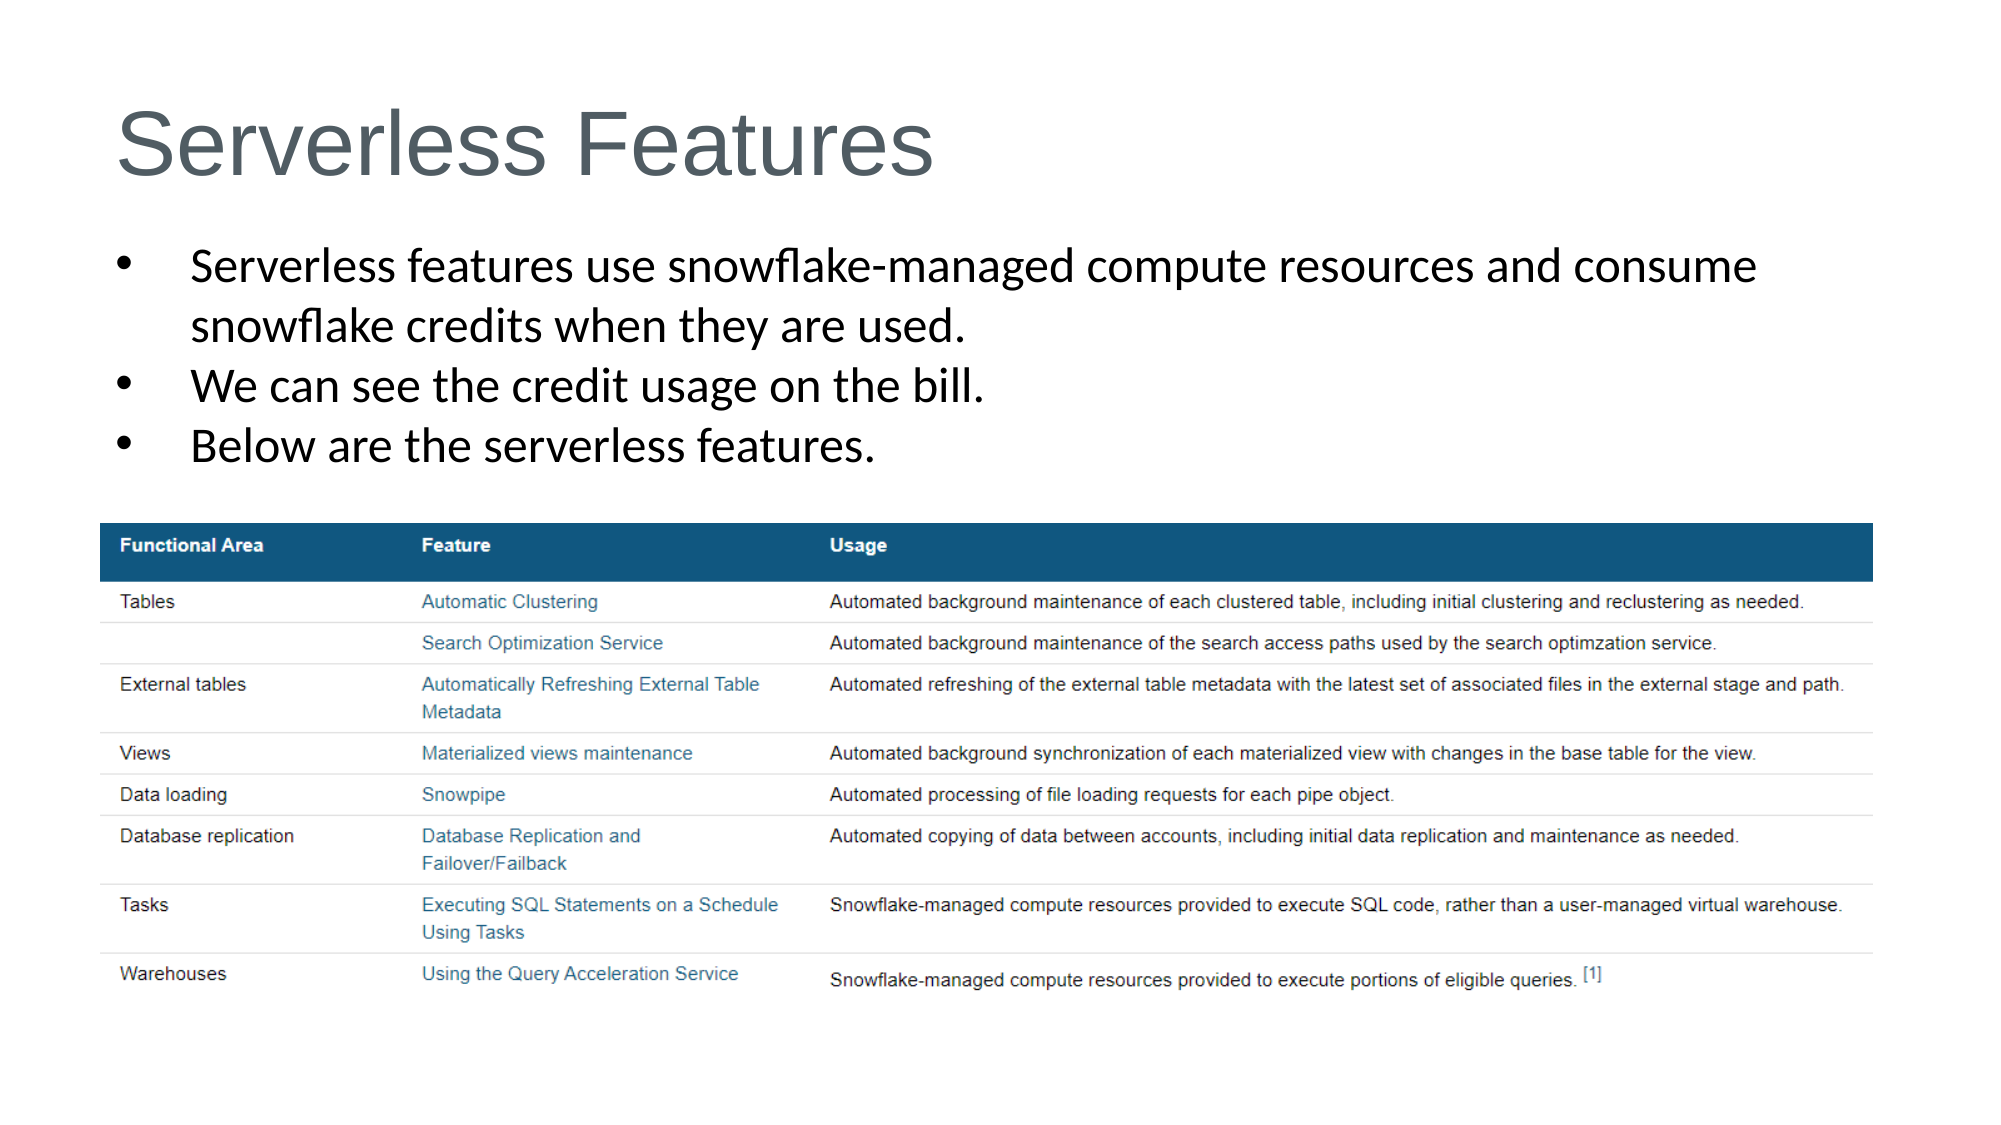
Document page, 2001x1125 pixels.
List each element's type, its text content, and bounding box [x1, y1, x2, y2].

title Serverless Features [100, 84, 1826, 208]
text_box Serverless features use snowflake-managed compute resources and consume snowflake credits when they are used. We can see the credit usage on the bill. Below are the serverless features. [100, 224, 1784, 480]
picture [100, 523, 1873, 1014]
